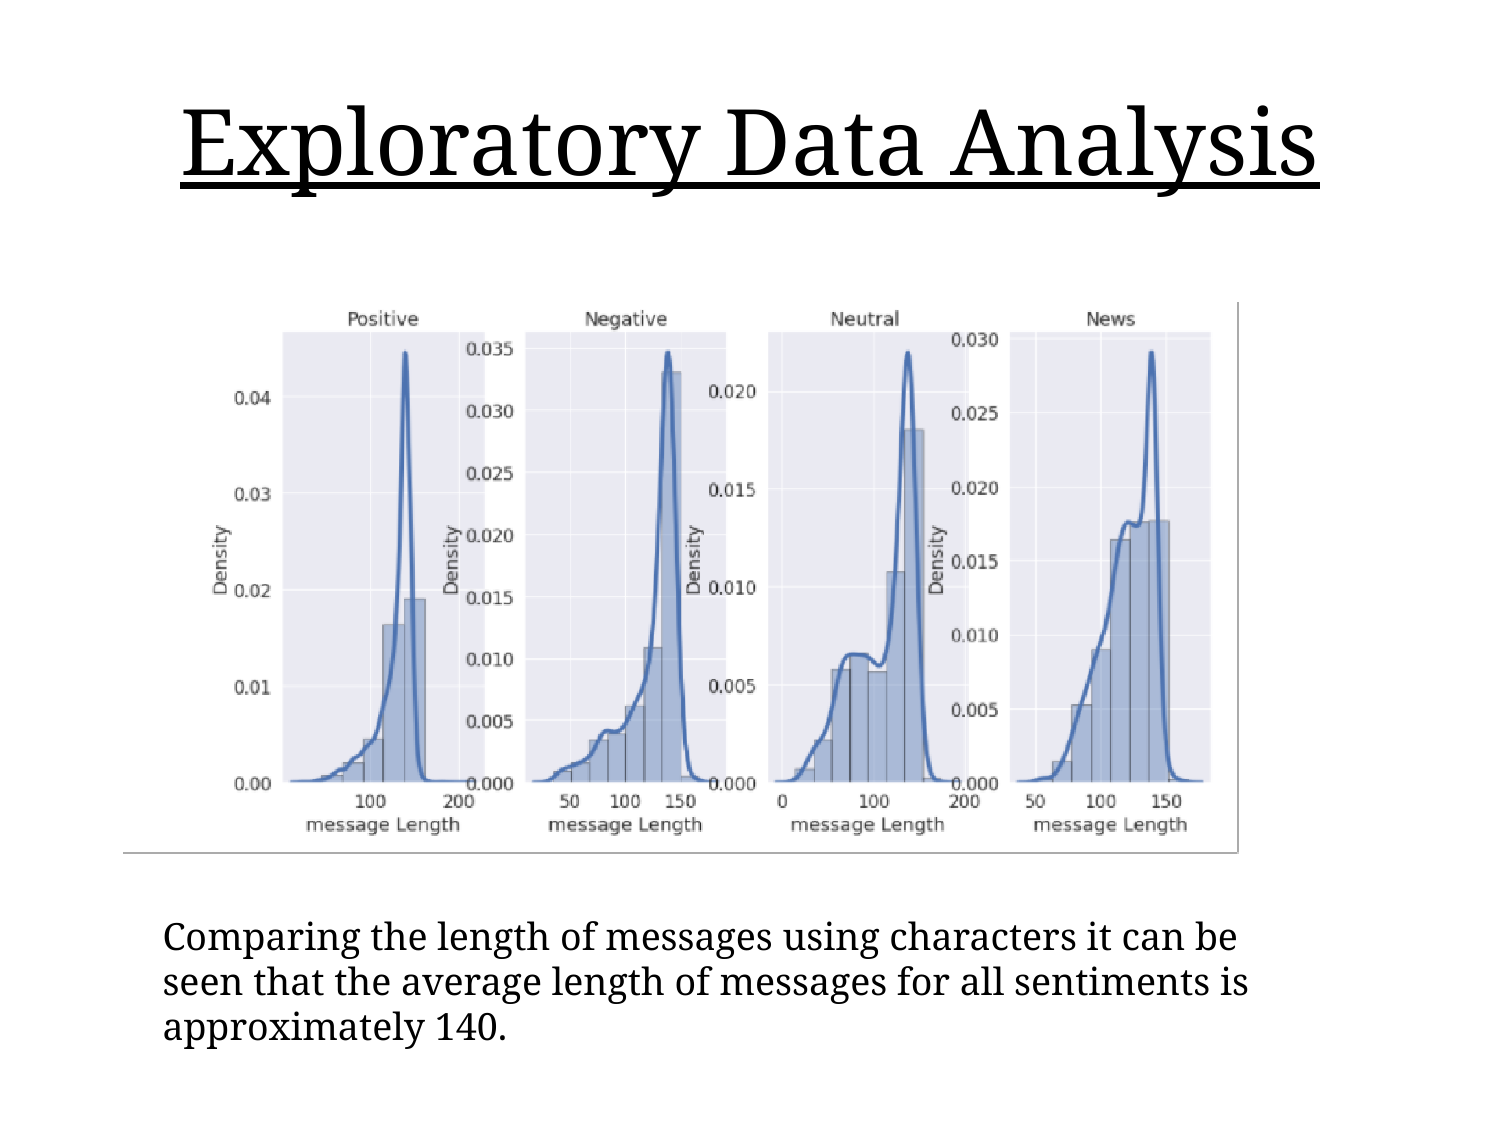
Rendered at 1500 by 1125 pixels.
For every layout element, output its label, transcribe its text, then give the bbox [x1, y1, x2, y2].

title Exploratory Data Analysis [75, 45, 1425, 233]
text_box Comparing the length of messages using characters it can be seen that the average length of messages for all sentiments is approximately 140. [147, 905, 1329, 1055]
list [123, 302, 1240, 864]
